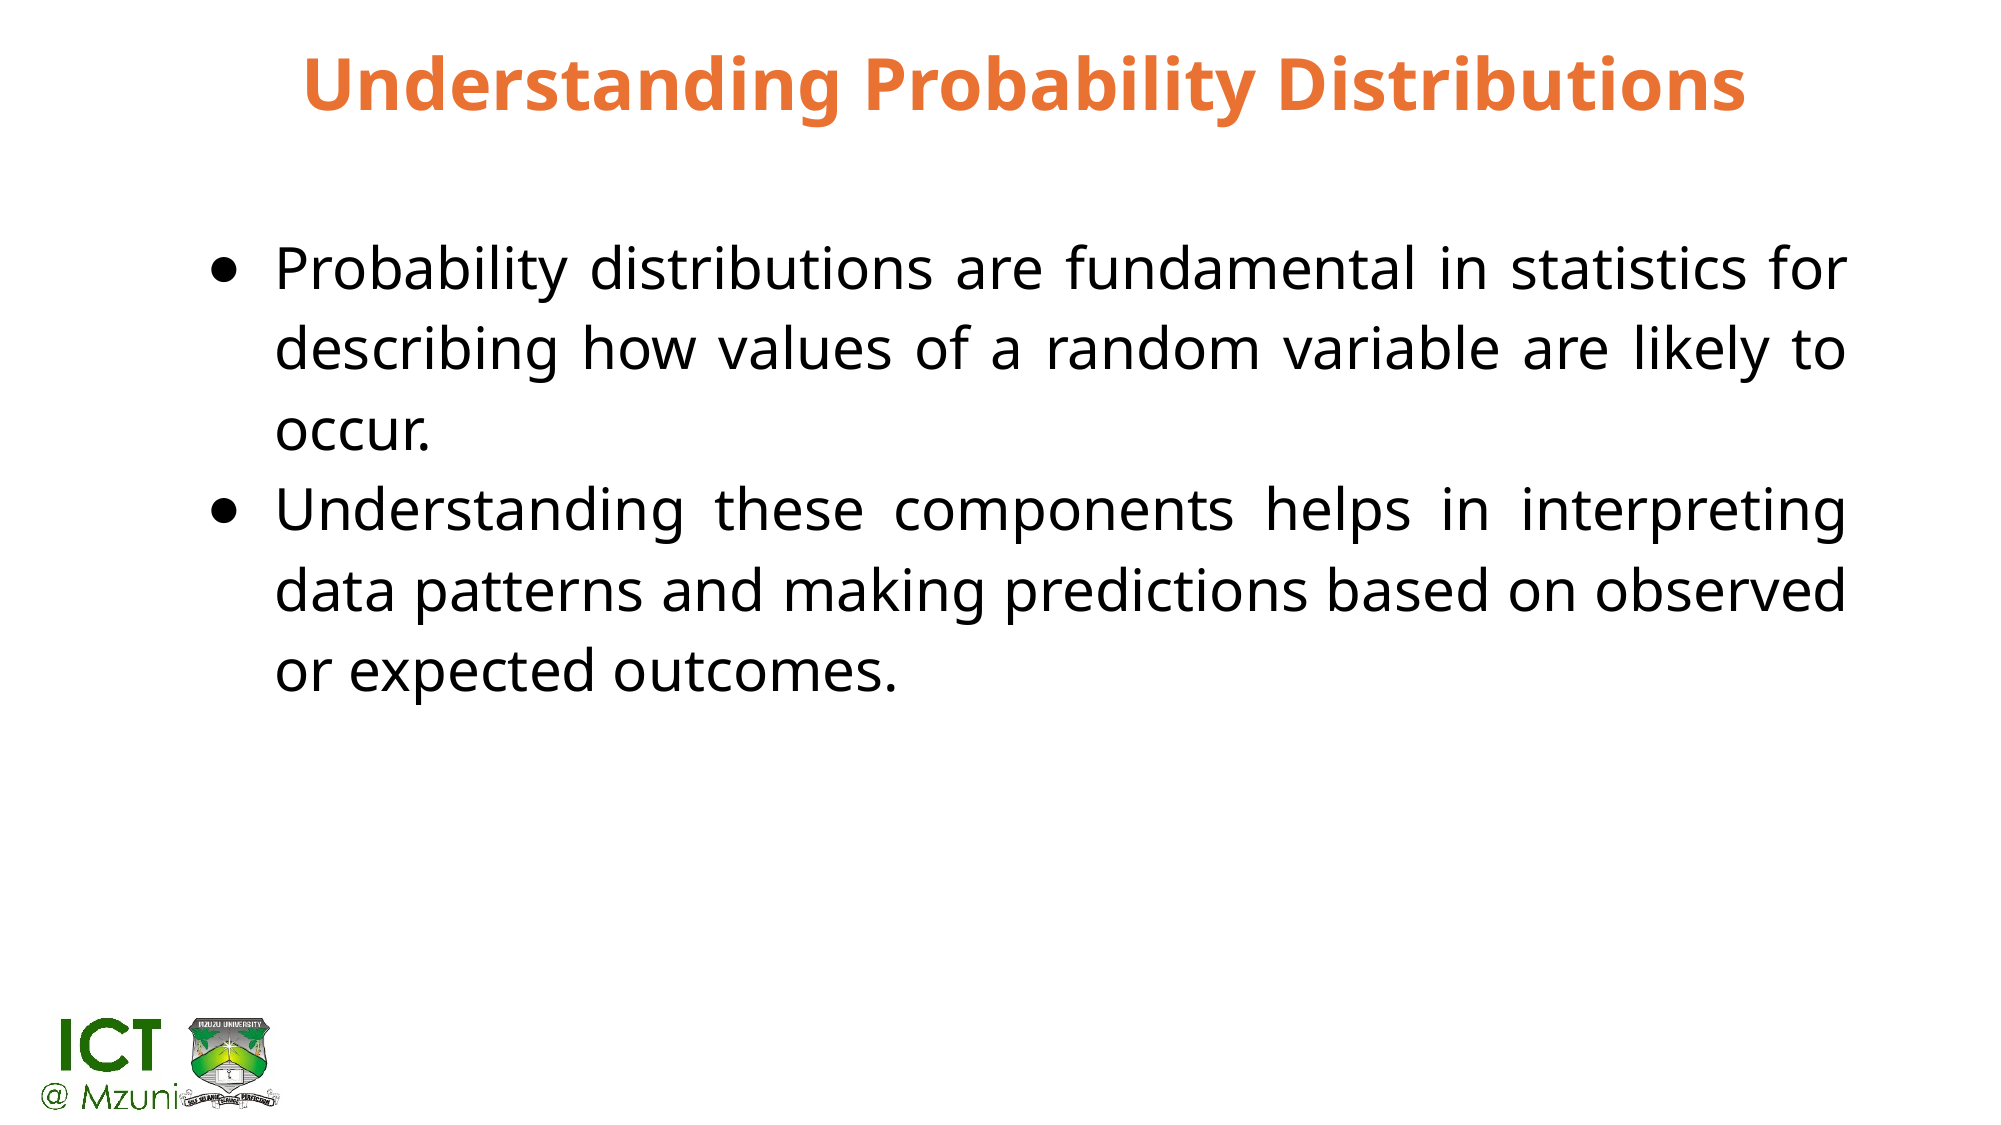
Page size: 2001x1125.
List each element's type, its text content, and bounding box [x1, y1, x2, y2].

picture [34, 1010, 287, 1116]
title Understanding Probability Distributions [286, 23, 1864, 141]
list Probability distributions are fundamental in statistics for describing how values of a random variable are likely to occur. Understanding these components helps in interpreting data patterns and making predictions based on observed or expected outcomes. [159, 205, 1864, 1083]
